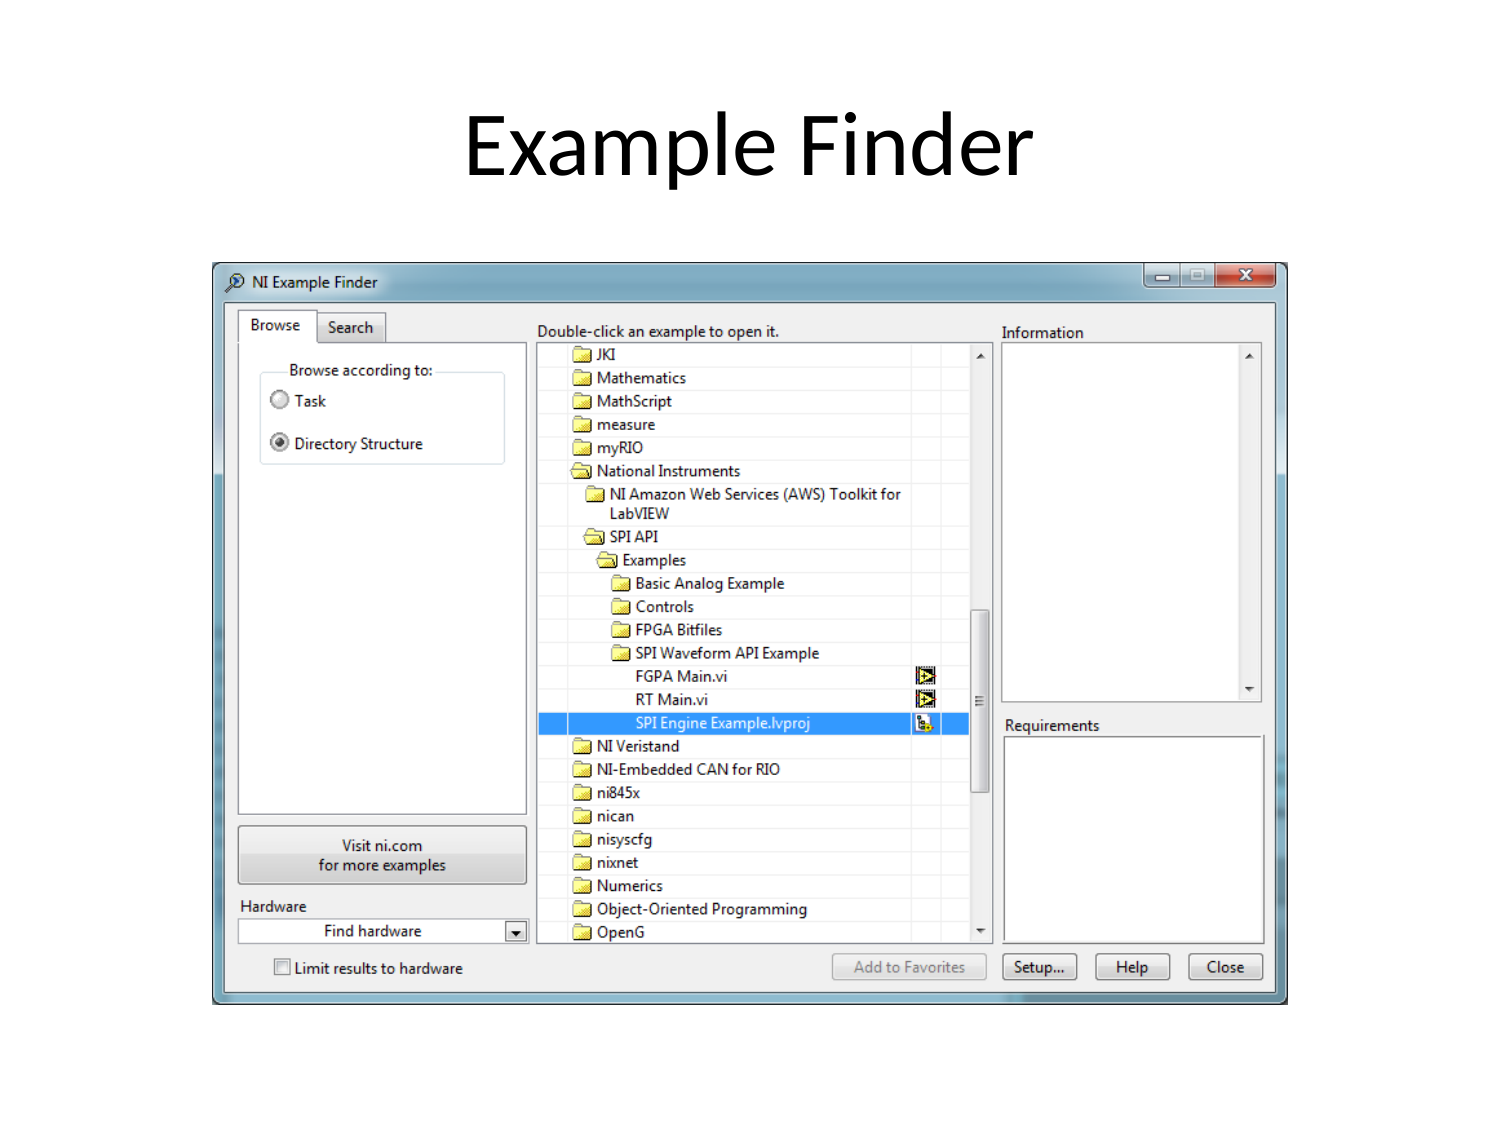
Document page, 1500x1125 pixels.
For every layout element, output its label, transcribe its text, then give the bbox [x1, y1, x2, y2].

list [211, 262, 1288, 1006]
title Example Finder [75, 45, 1425, 233]
